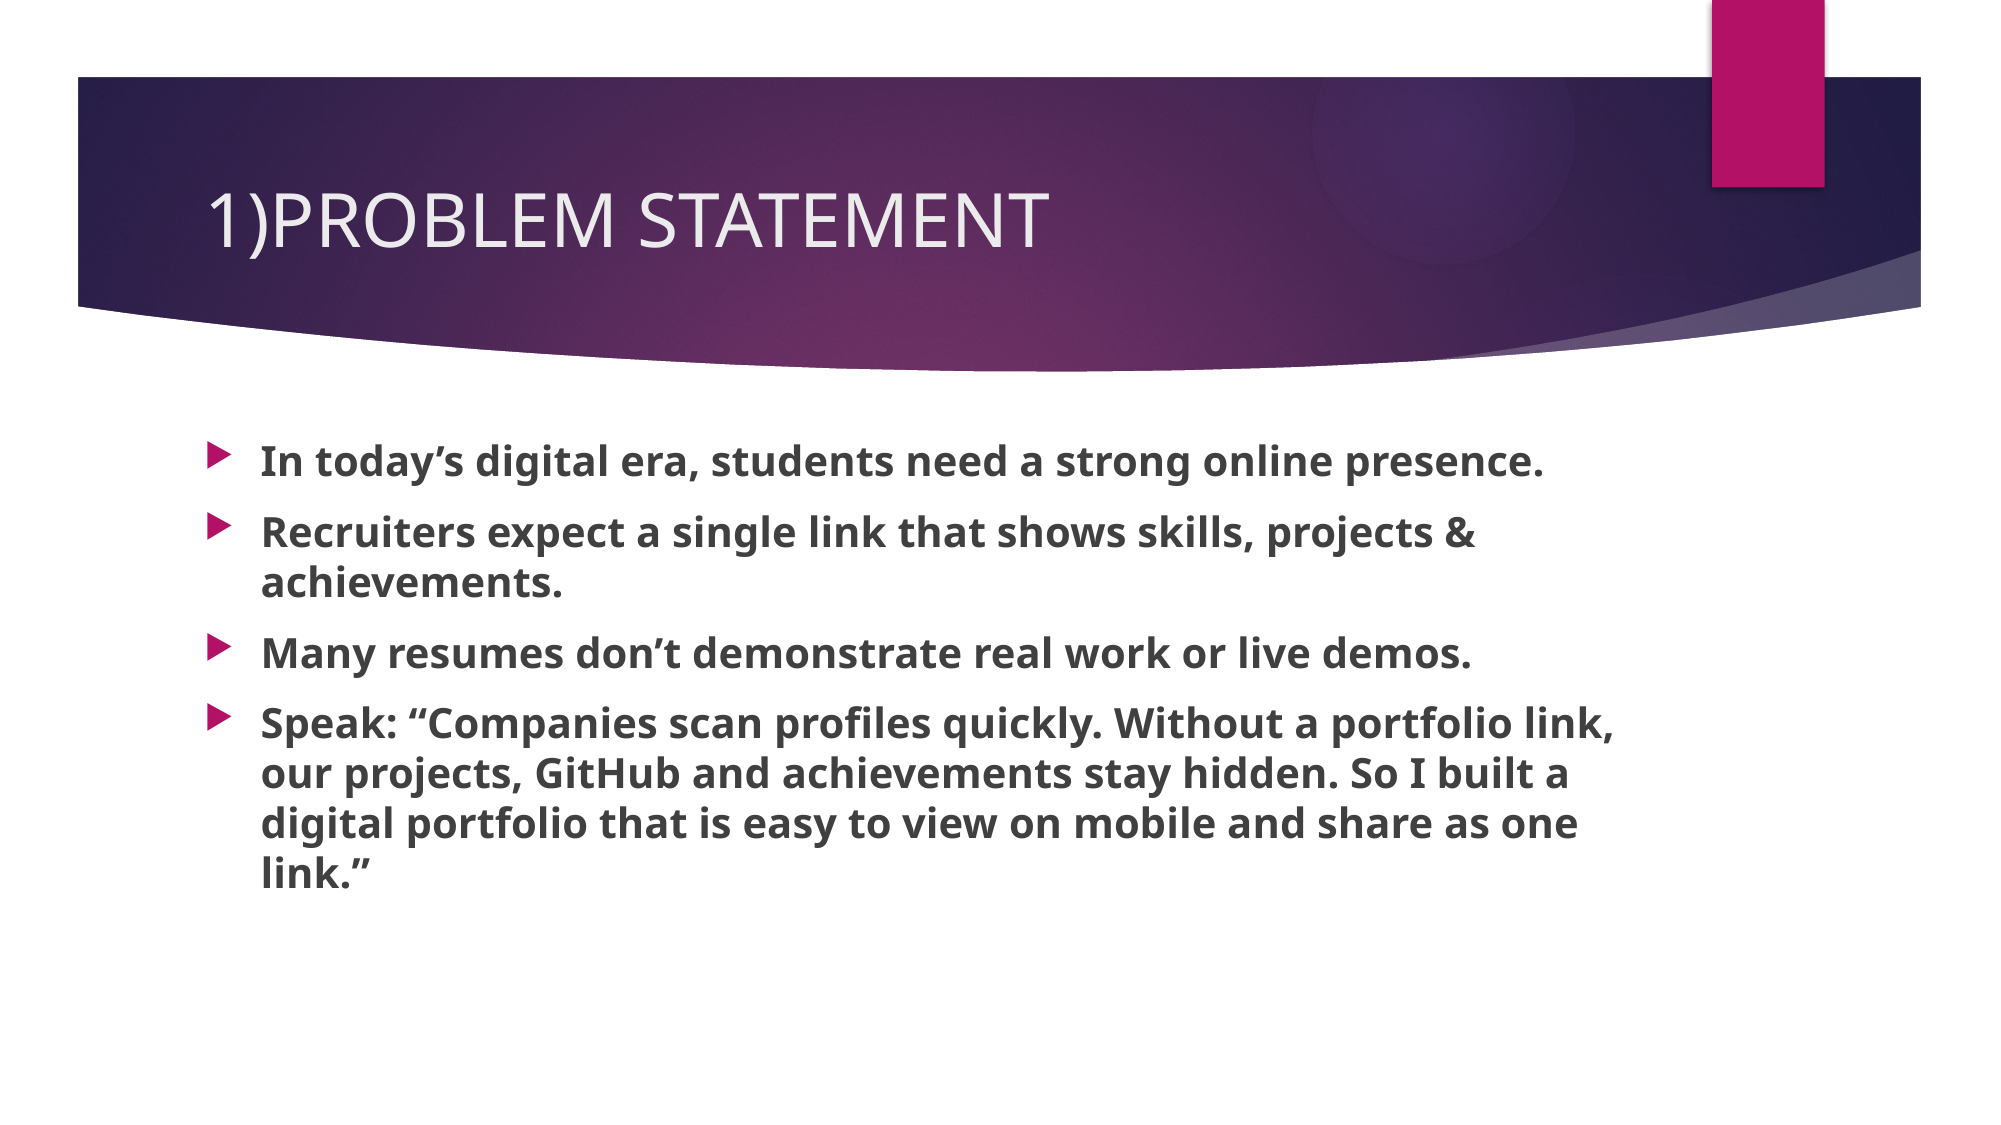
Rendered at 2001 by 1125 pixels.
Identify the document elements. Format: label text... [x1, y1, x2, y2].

list In today’s digital era, students need a strong online presence. Recruiters expect a single link that shows skills, projects & achievements. Many resumes don’t demonstrate real work or live demos. Speak: “Companies scan profiles quickly. Without a portfolio link, our projects, GitHub and achievements stay hidden. So I built a digital portfolio that is easy to view on mobile and share as one link.” [189, 427, 1638, 988]
title 1)PROBLEM STATEMENT [189, 159, 1627, 276]
